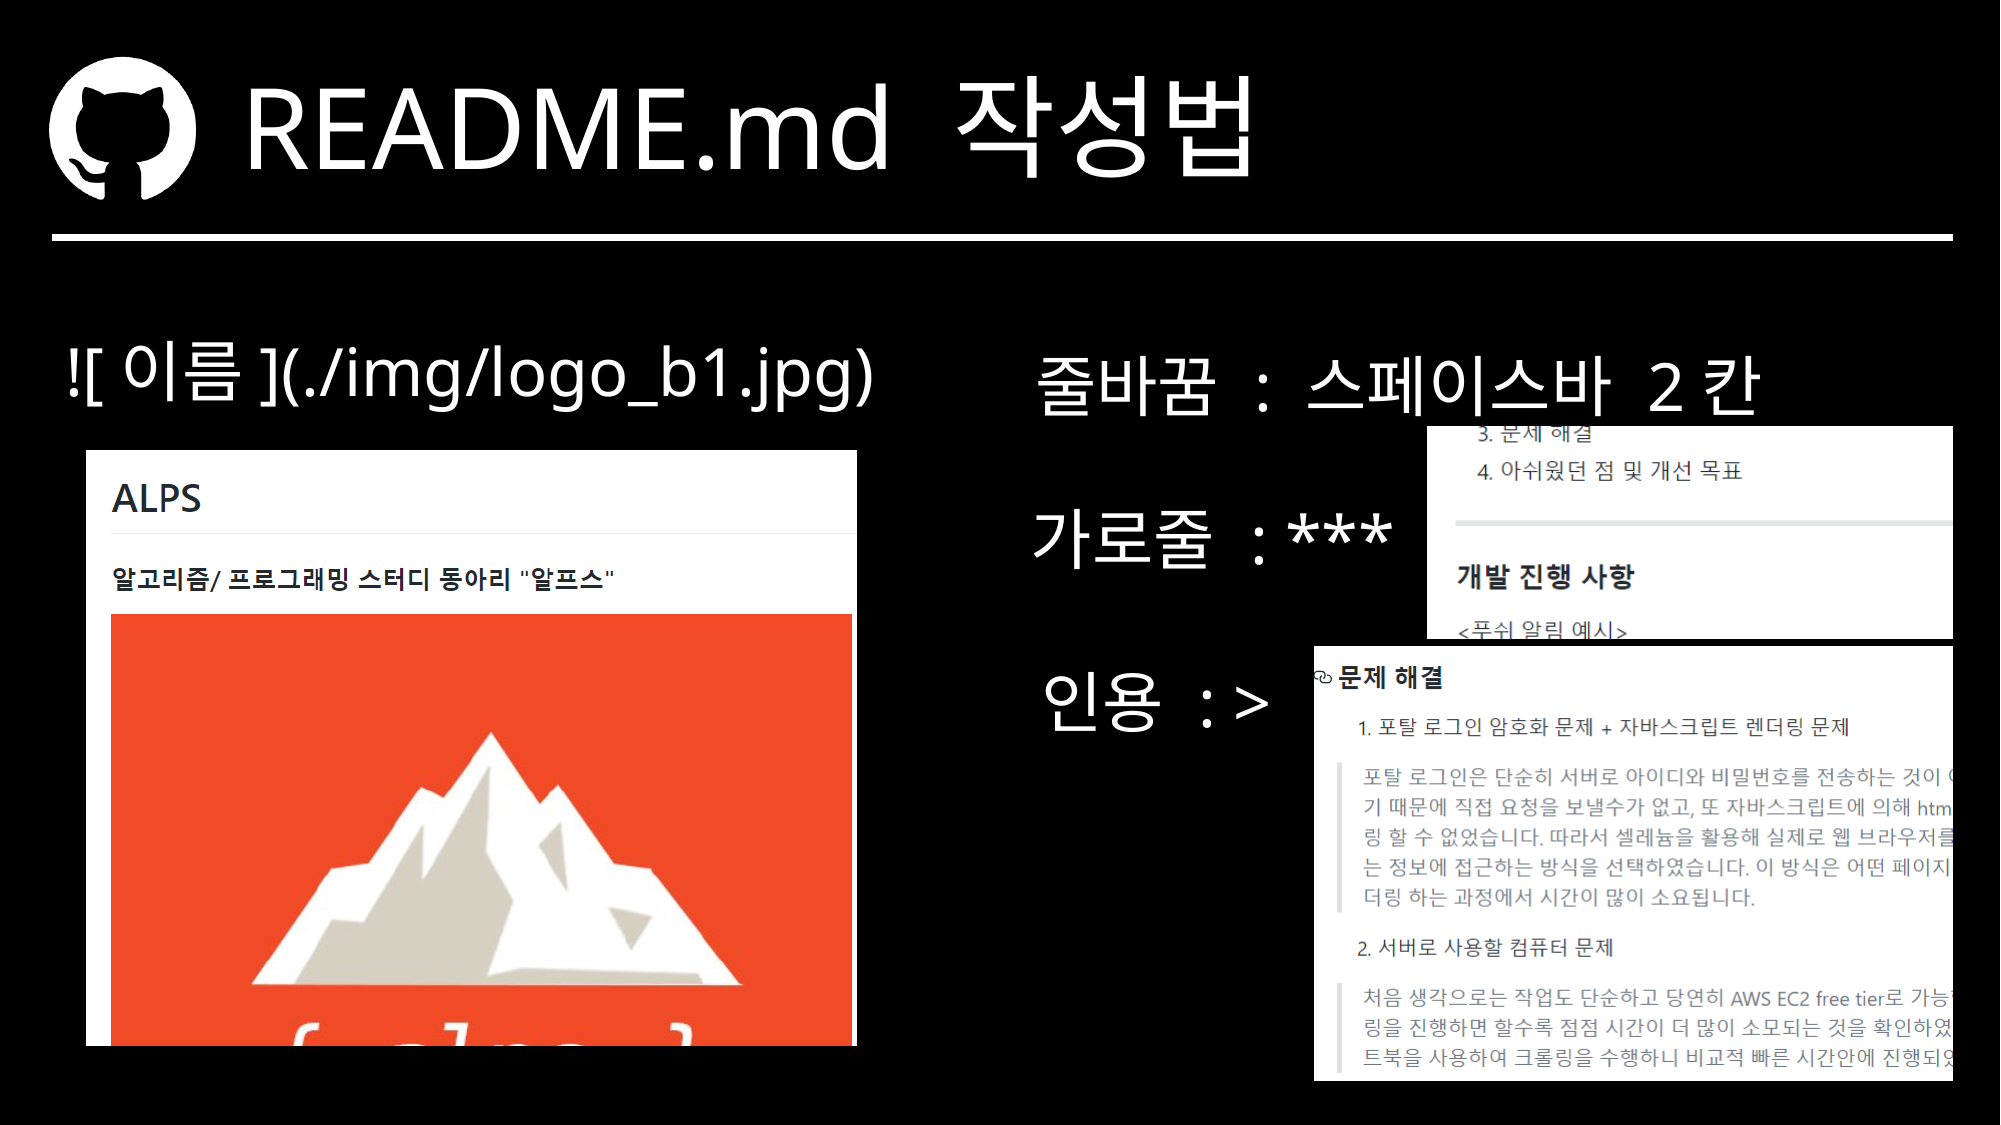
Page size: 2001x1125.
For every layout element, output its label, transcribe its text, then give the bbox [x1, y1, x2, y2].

picture [49, 55, 196, 201]
picture [86, 450, 857, 1046]
title README.md 작성법 [225, 44, 1815, 202]
picture [1427, 426, 1953, 639]
text_box 인용 : > [1026, 613, 1288, 749]
text_box 줄바꿈 : 스페이스바 2칸 [1020, 297, 1779, 432]
picture [1314, 646, 1953, 1081]
text_box ![이름](./img/logo_b1.jpg) [50, 281, 891, 417]
text_box 가로줄 : *** [1015, 451, 1427, 586]
